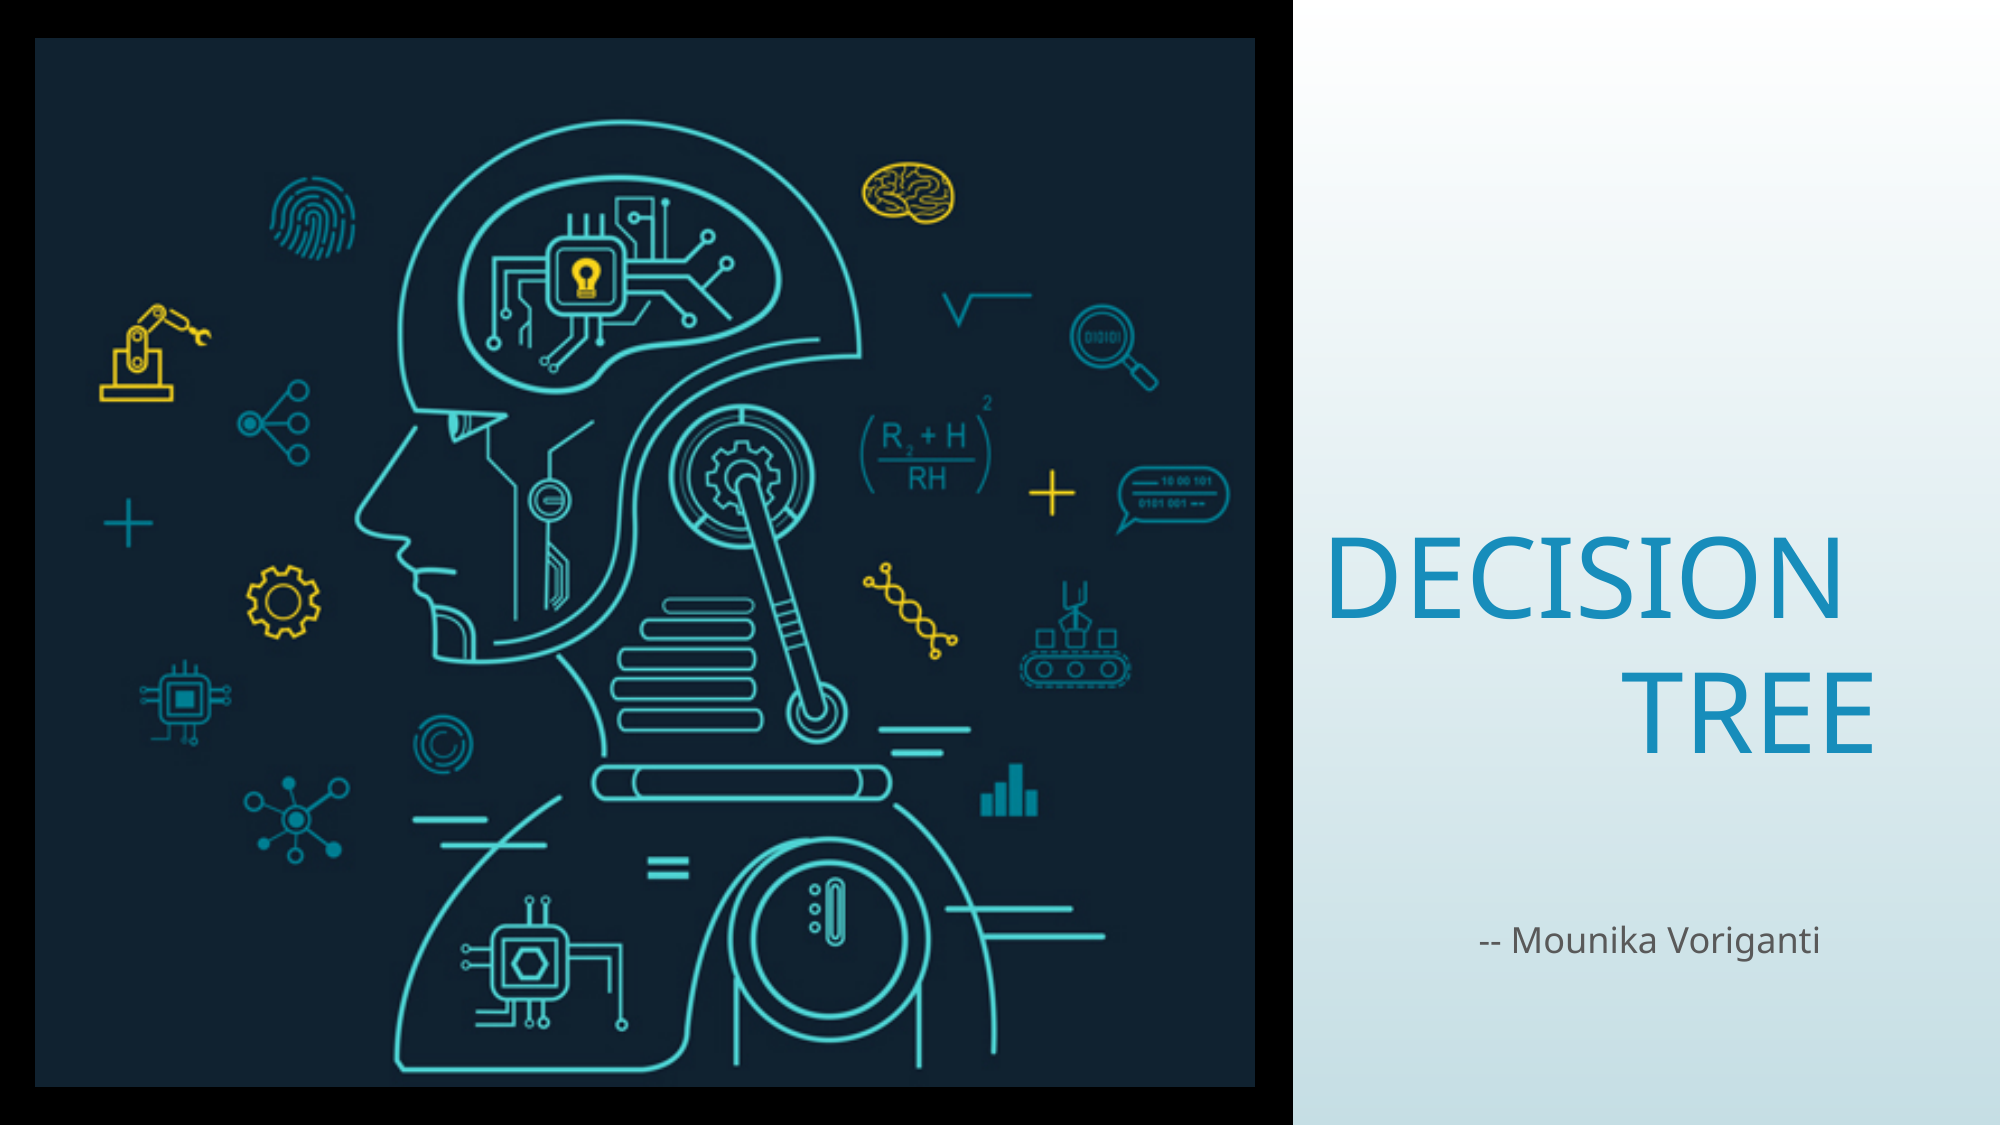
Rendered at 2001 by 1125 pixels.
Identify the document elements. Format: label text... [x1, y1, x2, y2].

picture [35, 37, 1256, 1088]
subtitle -- Mounika Voriganti [1463, 783, 1888, 969]
title DECISION TREE [1306, 412, 1960, 784]
